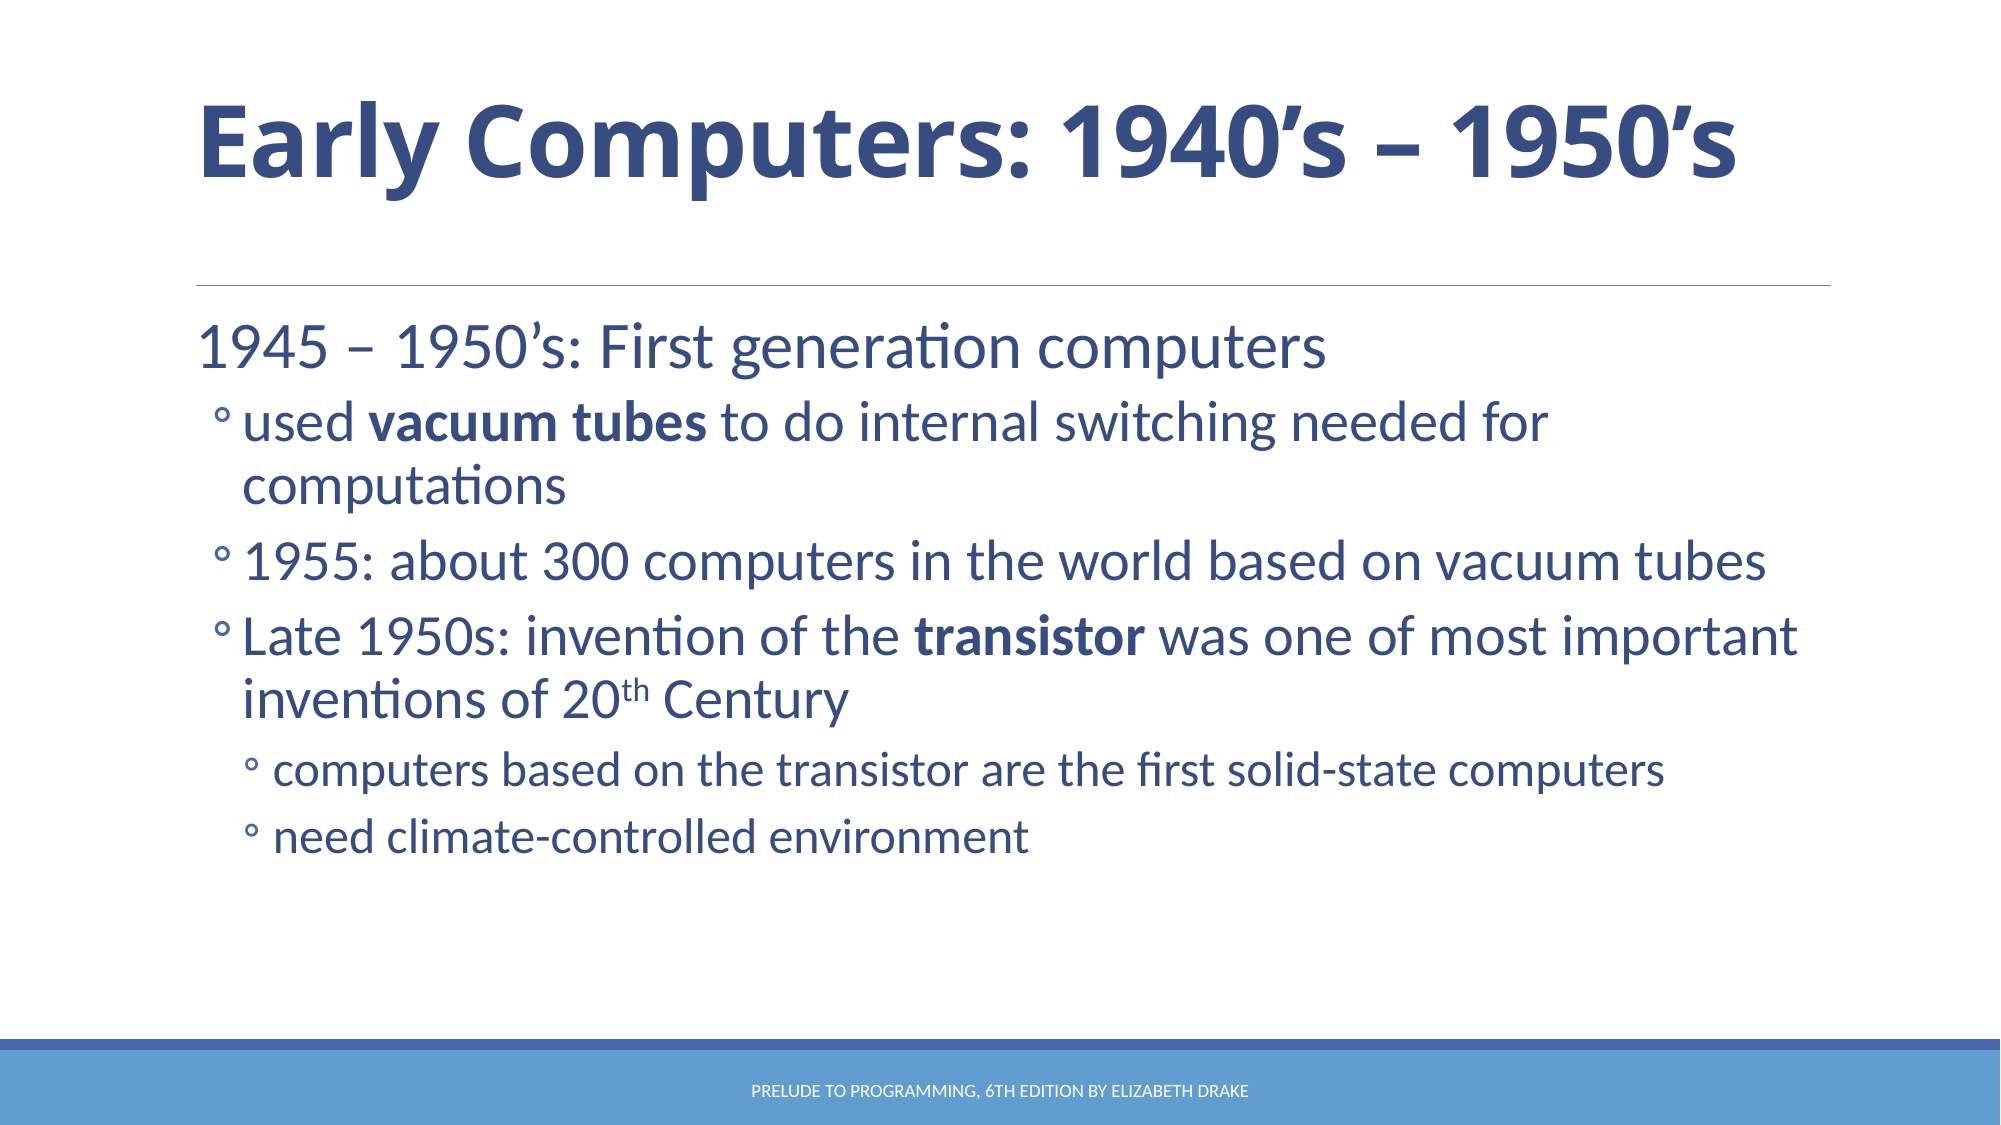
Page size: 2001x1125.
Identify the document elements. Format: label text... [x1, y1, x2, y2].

list 1945 – 1950’s: First generation computers used vacuum tubes to do internal switching needed for computations 1955: about 300 computers in the world based on vacuum tubes Late 1950s: invention of the transistor was one of most important inventions of 20th Century computers based on the transistor are the first solid-state computers need climate-controlled environment [180, 303, 1830, 963]
title Early Computers: 1940’s – 1950’s [180, 47, 1830, 206]
footer Prelude to Programming, 6th edition by Elizabeth Drake [604, 1059, 1396, 1120]
